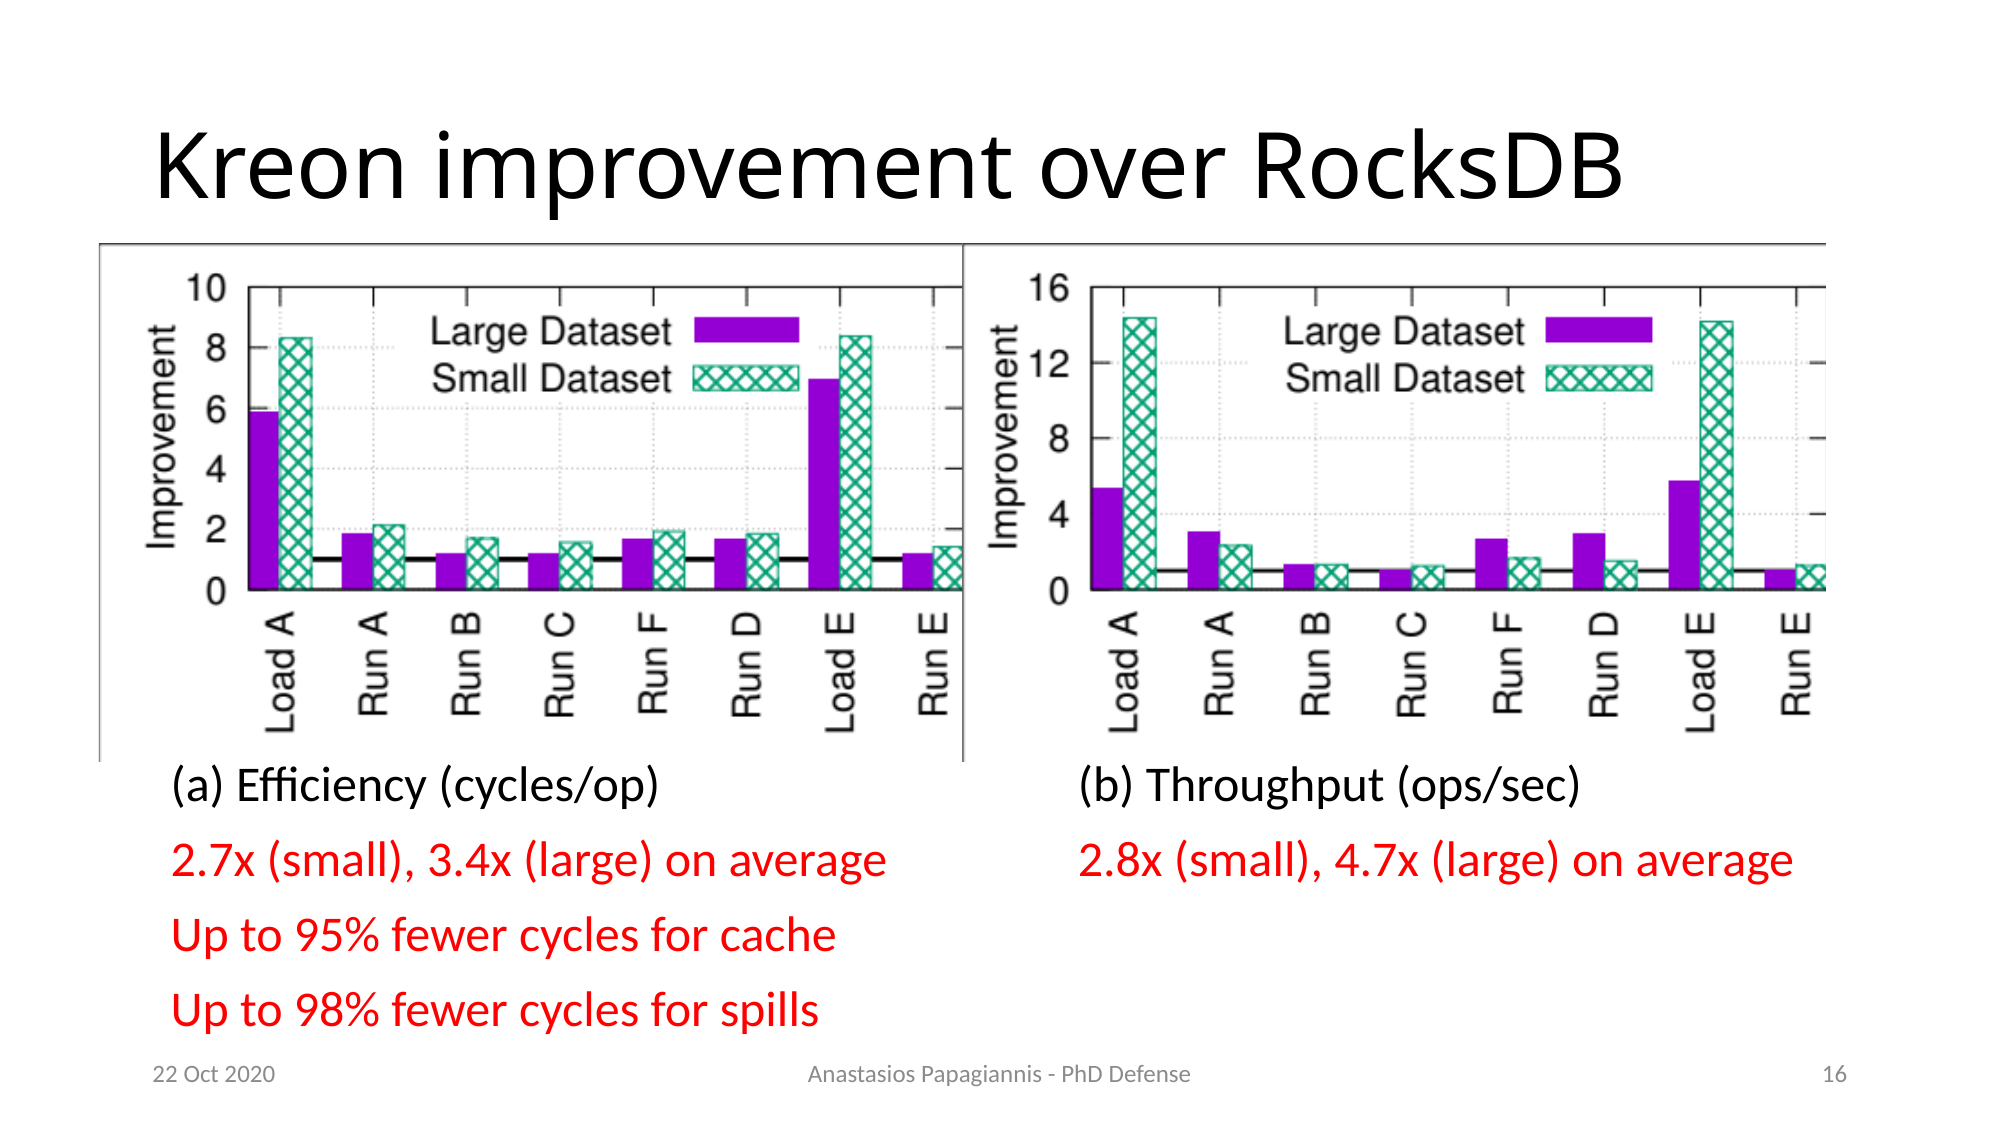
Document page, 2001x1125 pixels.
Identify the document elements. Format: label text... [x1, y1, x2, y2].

text_box (b) Throughput (ops/sec) 2.8x (small), 4.7x (large) on average [1062, 762, 1826, 928]
slide_number 16 [1412, 1042, 1863, 1103]
footer Anastasios Papagiannis - PhD Defense [662, 1042, 1338, 1103]
text_box (a) Efficiency (cycles/op) 2.7x (small), 3.4x (large) on average Up to 95% fewer cycles for cache Up to 98% fewer cycles for spills [155, 762, 1020, 1125]
title Kreon improvement over RocksDB [137, 59, 1863, 278]
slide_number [137, 1042, 588, 1103]
picture [962, 243, 1826, 762]
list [98, 243, 962, 762]
